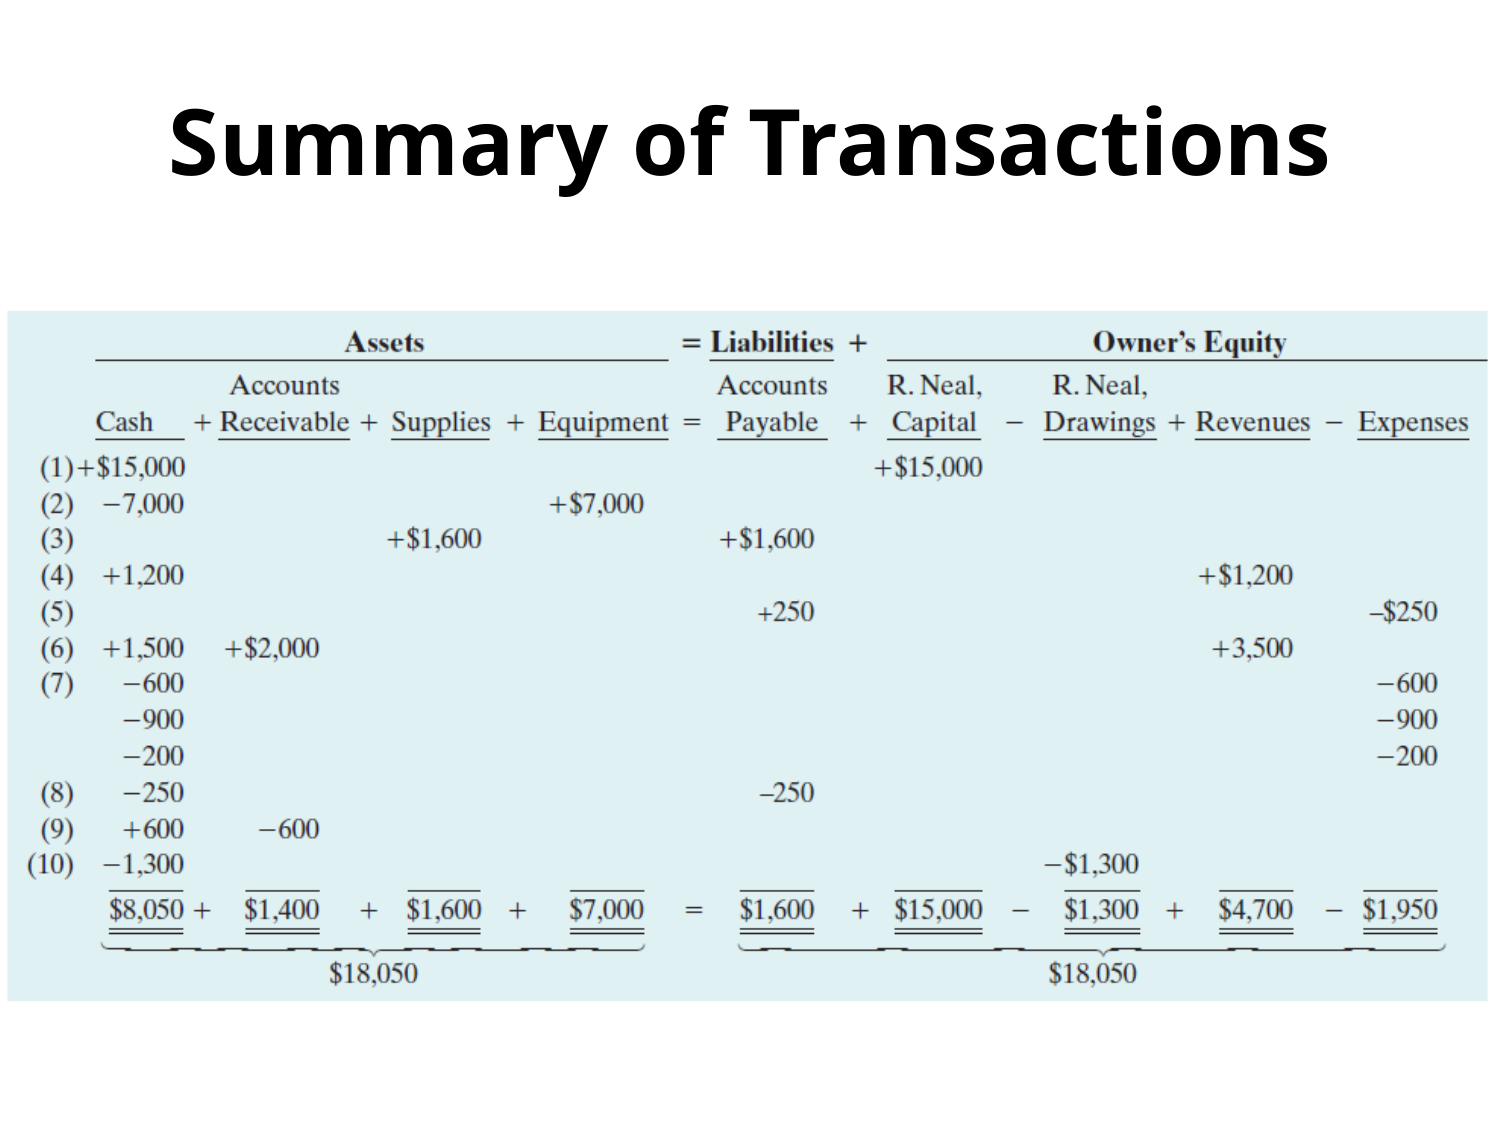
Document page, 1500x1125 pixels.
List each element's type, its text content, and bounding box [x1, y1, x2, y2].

title Summary of Transactions [75, 45, 1425, 233]
picture [0, 299, 1500, 1009]
